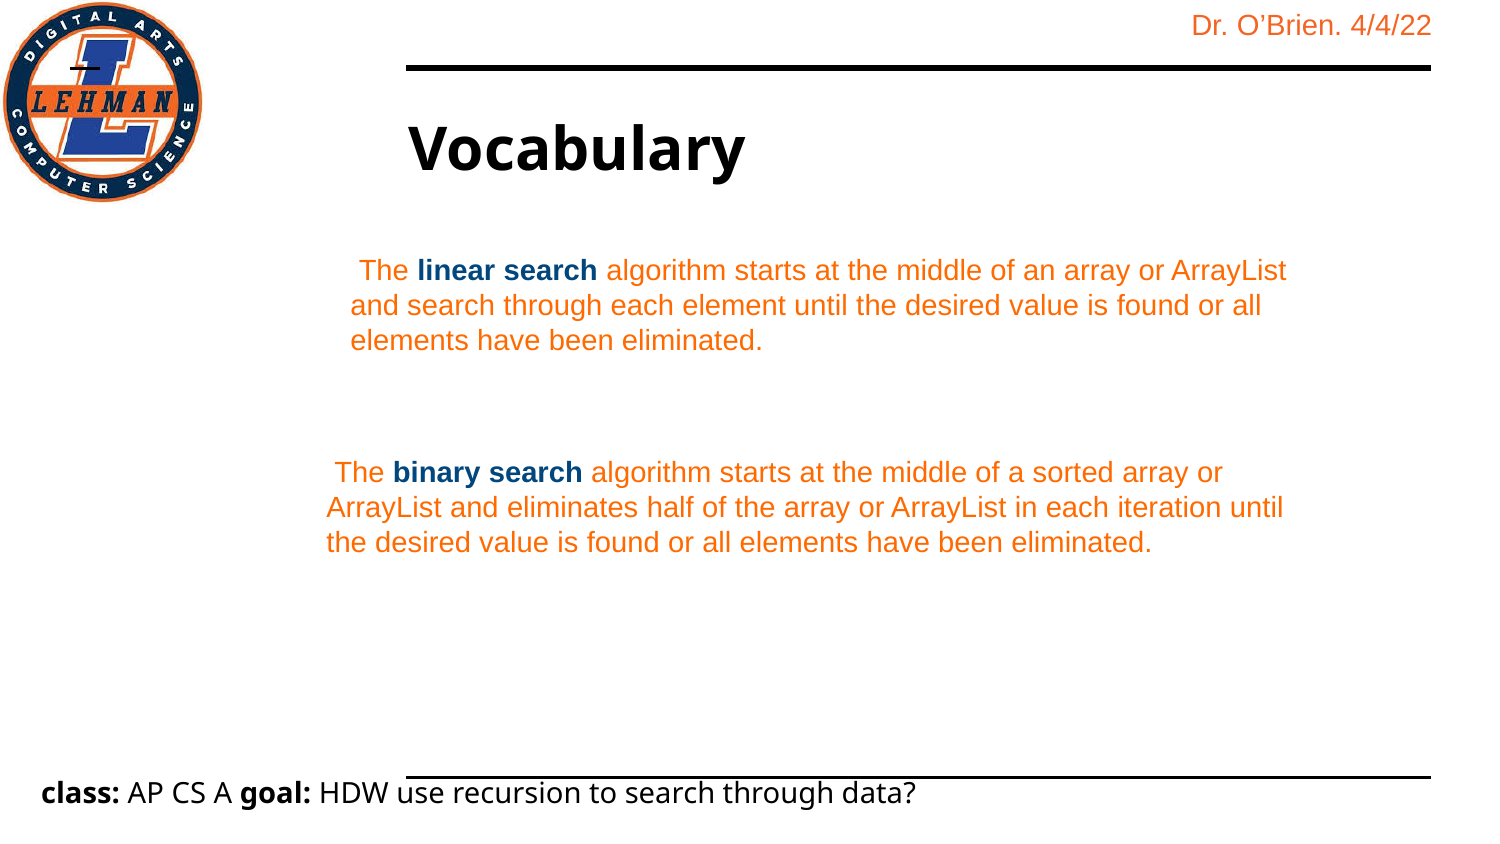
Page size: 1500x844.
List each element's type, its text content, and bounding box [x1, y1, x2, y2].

text_box The linear search algorithm starts at the middle of an array or ArrayList and search through each element until the desired value is found or all elements have been eliminated. [350, 251, 1309, 427]
text_box The binary search algorithm starts at the middle of a sorted array or ArrayList and eliminates half of the array or ArrayList in each iteration until the desired value is found or all elements have been eliminated. [326, 418, 1333, 593]
picture [0, 0, 204, 204]
title Vocabulary [393, 93, 1432, 200]
